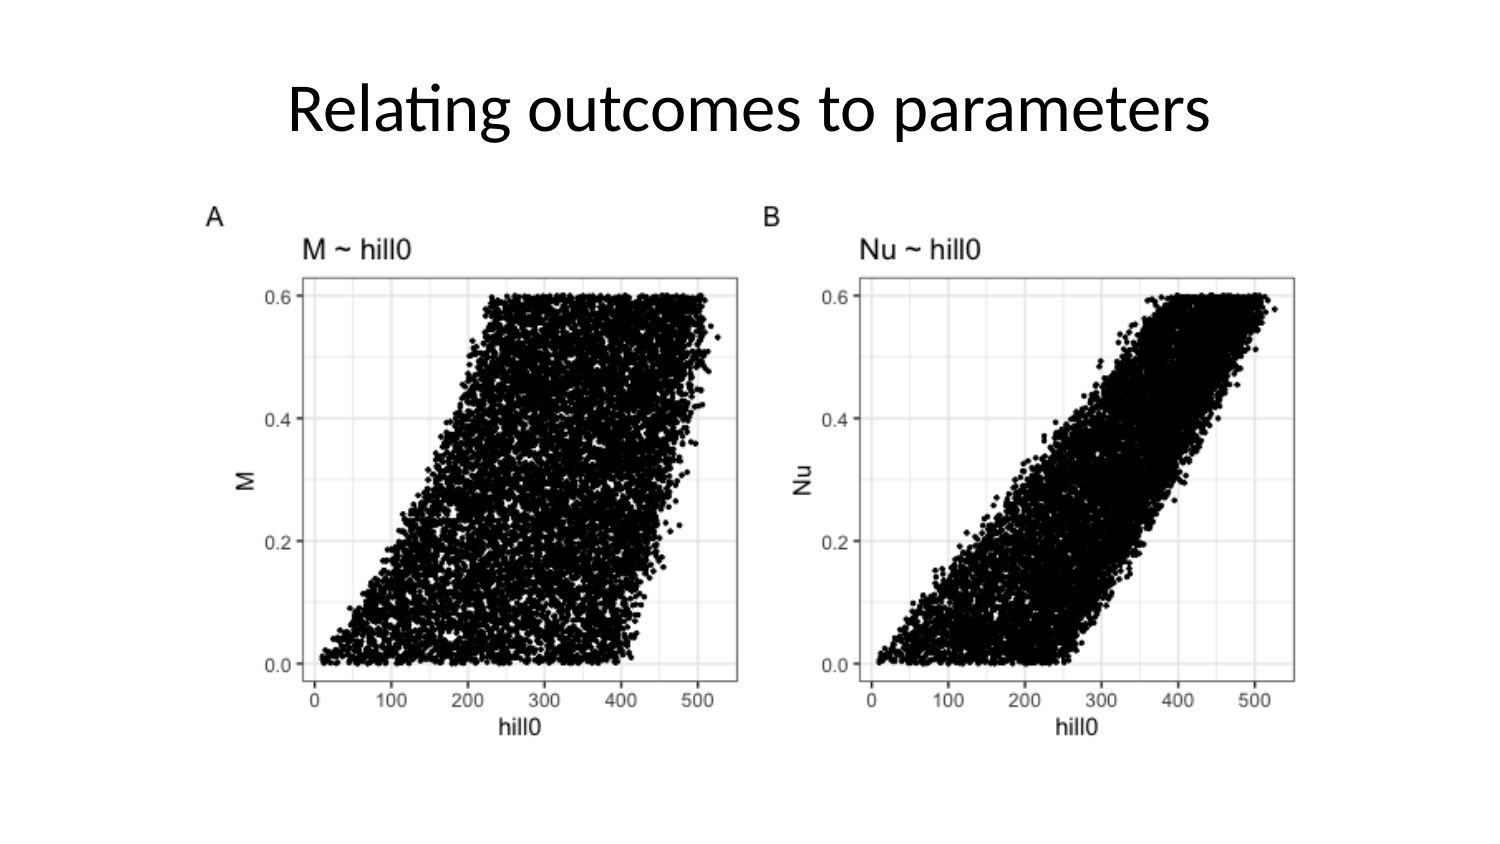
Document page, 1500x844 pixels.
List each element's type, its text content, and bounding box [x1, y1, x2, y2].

title Relating outcomes to parameters [75, 33, 1425, 175]
picture [193, 195, 1307, 753]
